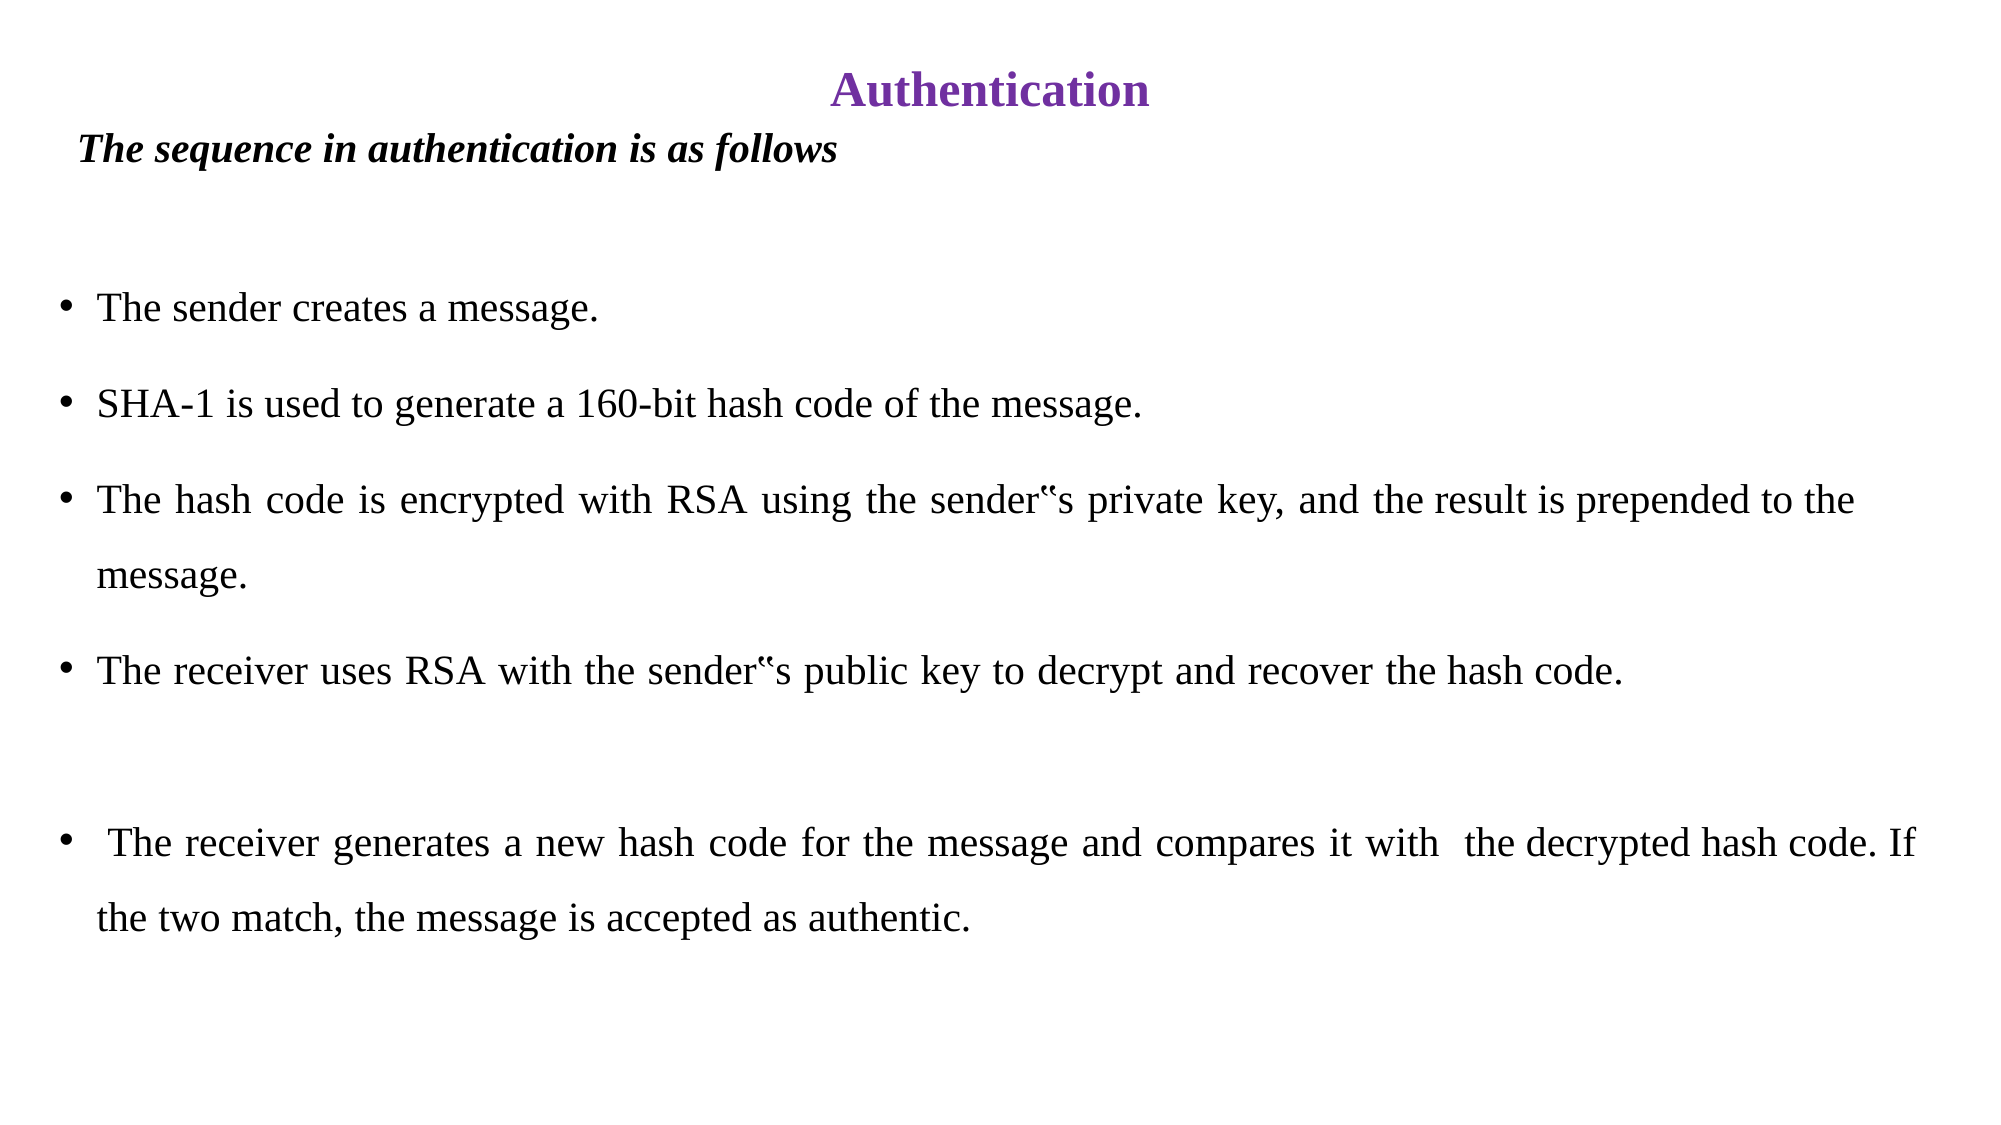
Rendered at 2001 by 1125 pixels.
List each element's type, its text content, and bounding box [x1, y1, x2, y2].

list Authentication The sequence in authentication is as follows The sender creates a message. SHA-1 is used to generate a 160-bit hash code of the message. The hash code is encrypted with RSA using the sender‟s private key, and the result is prepended to the message. The receiver uses RSA with the sender‟s public key to decrypt and recover the hash code. The receiver generates a new hash code for the message and compares it with the decrypted hash code. If the two match, the message is accepted as authentic. [44, 55, 1936, 1014]
